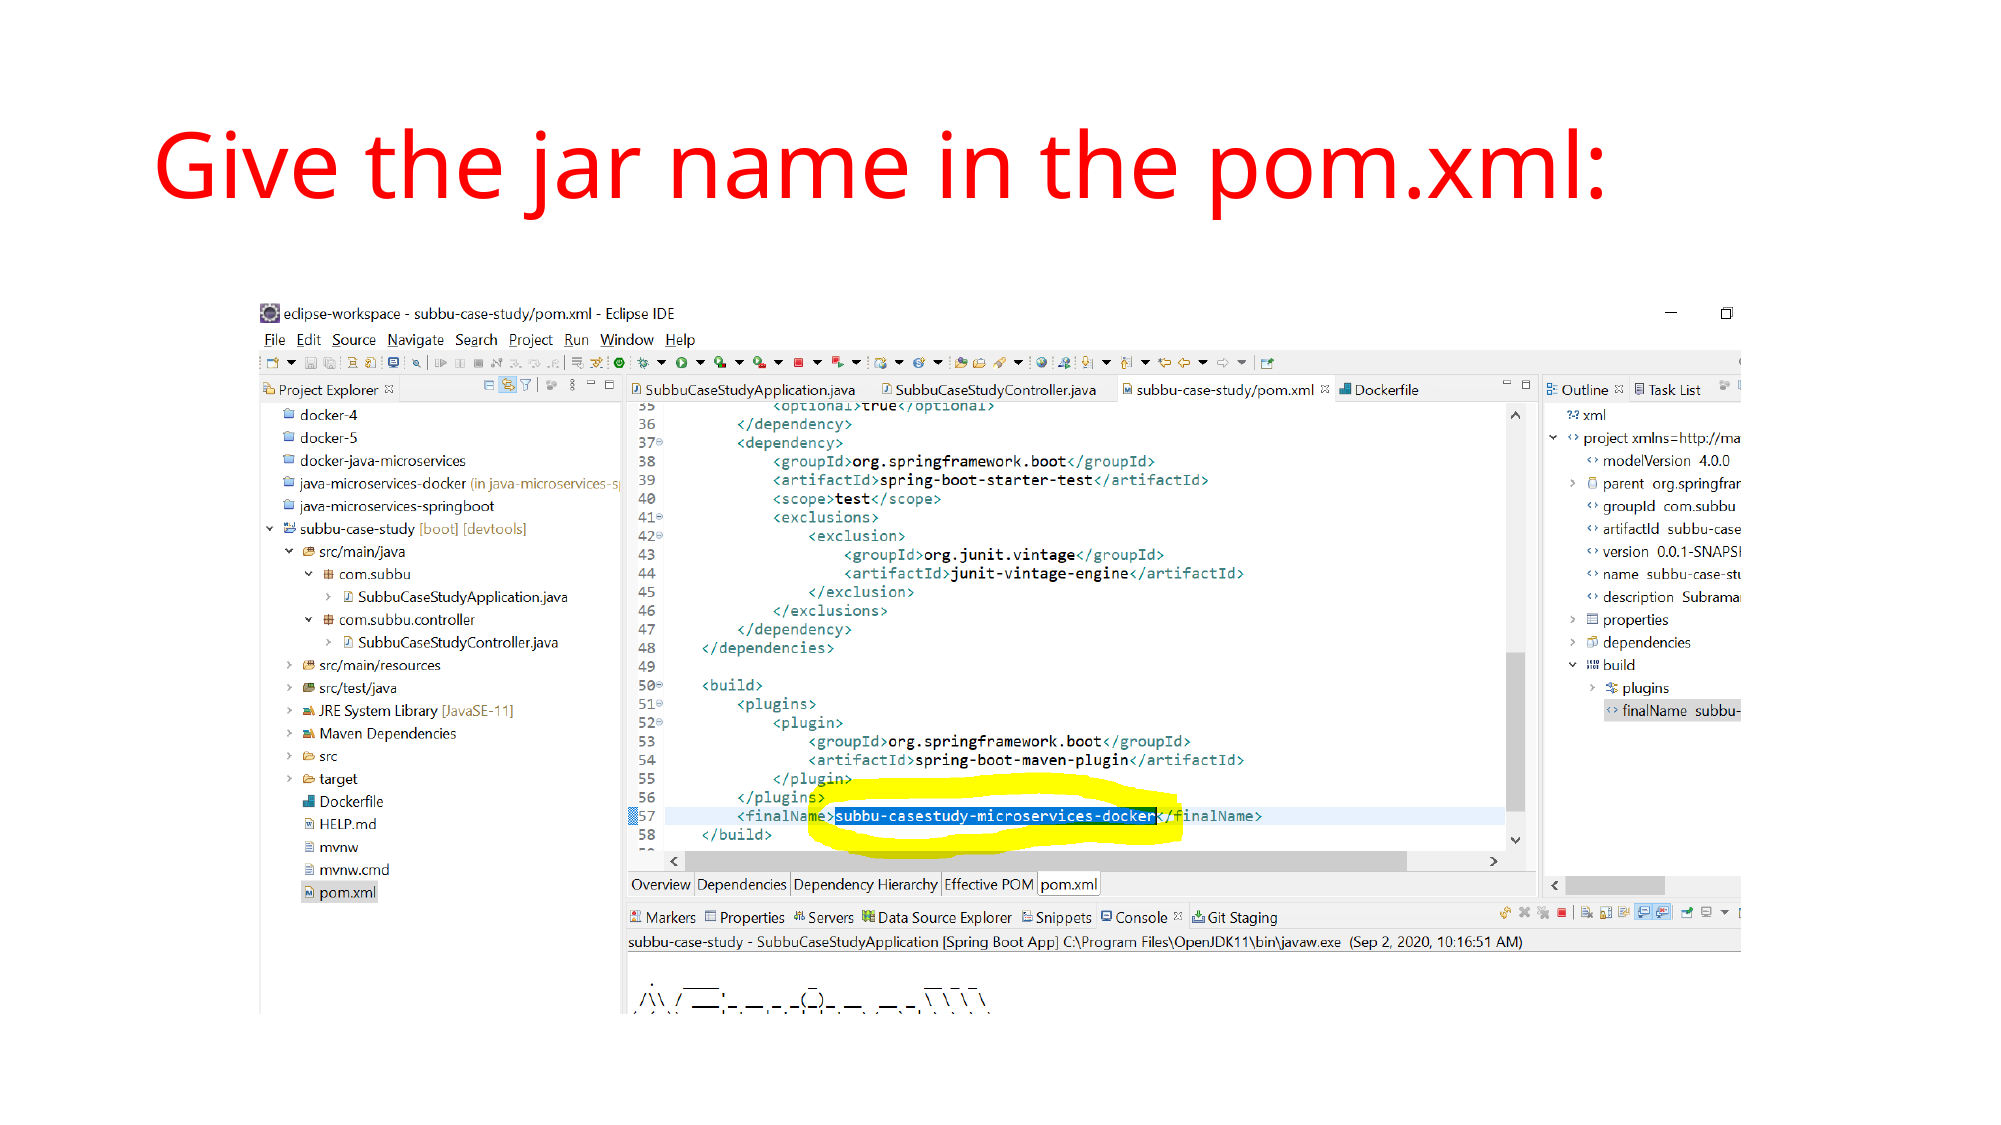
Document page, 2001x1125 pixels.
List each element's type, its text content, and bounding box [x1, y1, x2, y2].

title Give the jar name in the pom.xml: [137, 59, 1863, 278]
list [259, 299, 1741, 1014]
